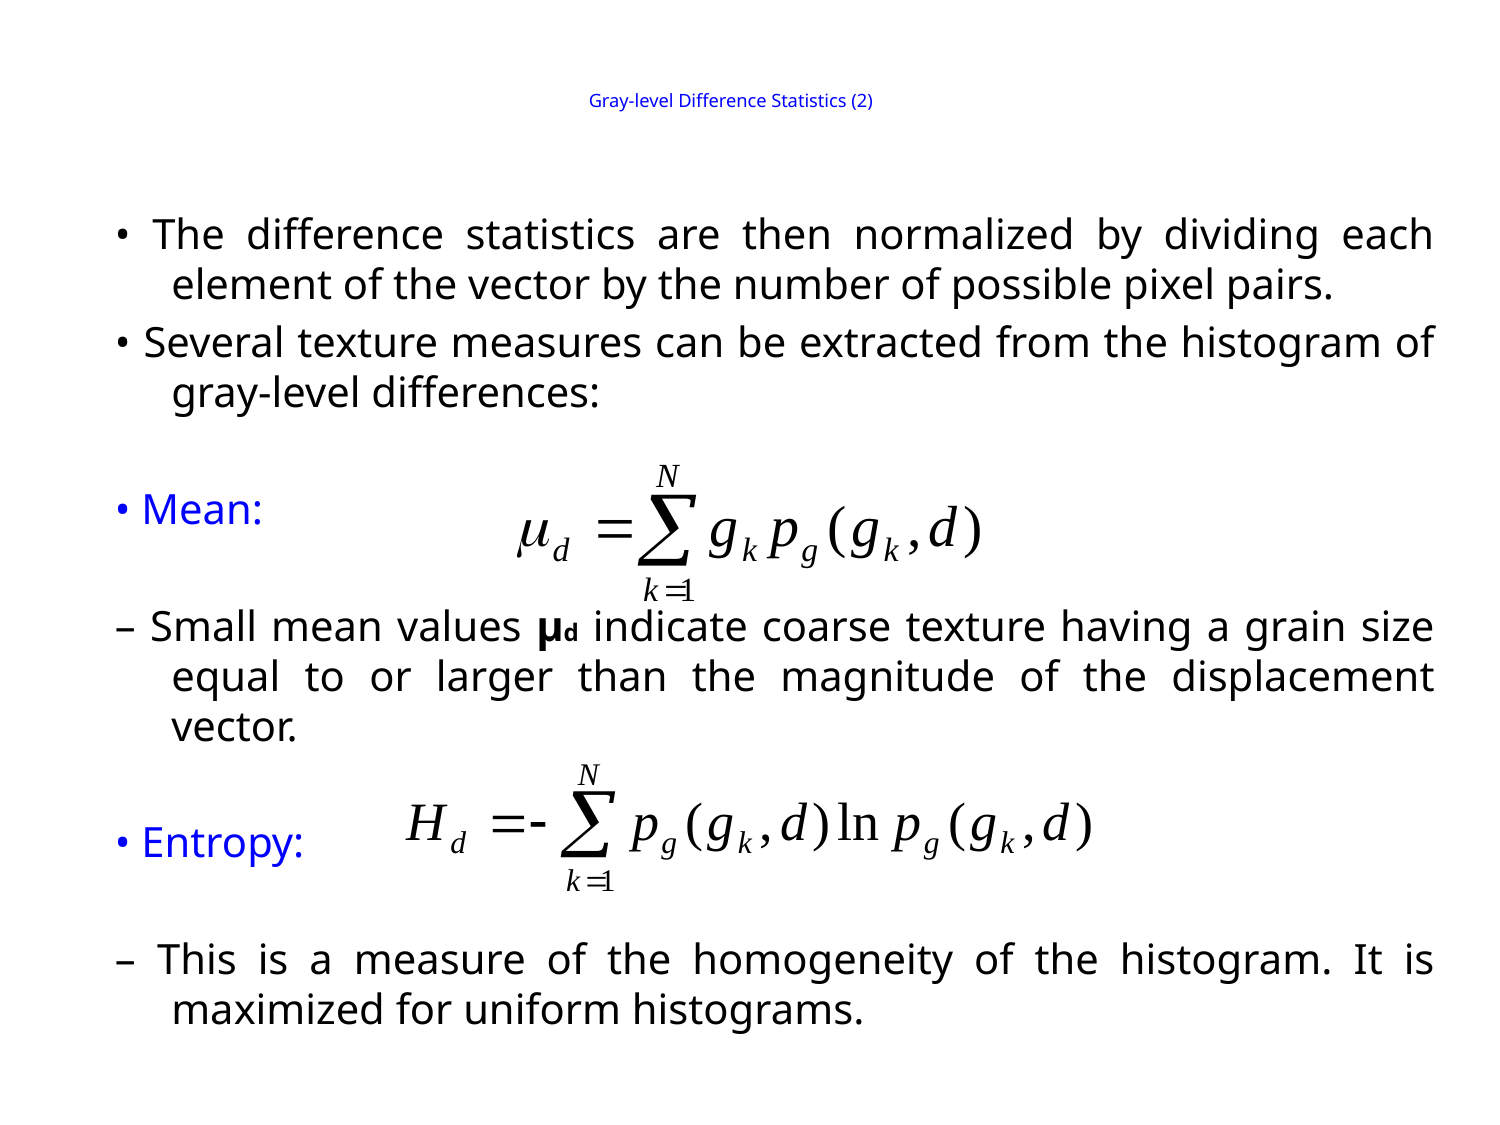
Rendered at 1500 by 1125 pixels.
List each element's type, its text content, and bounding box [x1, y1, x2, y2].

title Gray-level Difference Statistics (2) [112, 37, 1350, 163]
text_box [396, 749, 1104, 904]
list • The difference statistics are then normalized by dividing each element of the vector by the number of possible pixel pairs. • Several texture measures can be extracted from the histogram of gray-level differences: • Mean: – Small mean values µd indicate coarse texture having a grain size equal to or larger than the magnitude of the displacement vector. • Entropy: – This is a measure of the homogeneity of the histogram. It is maximized for uniform histograms. [99, 200, 1450, 1050]
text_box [506, 449, 994, 615]
